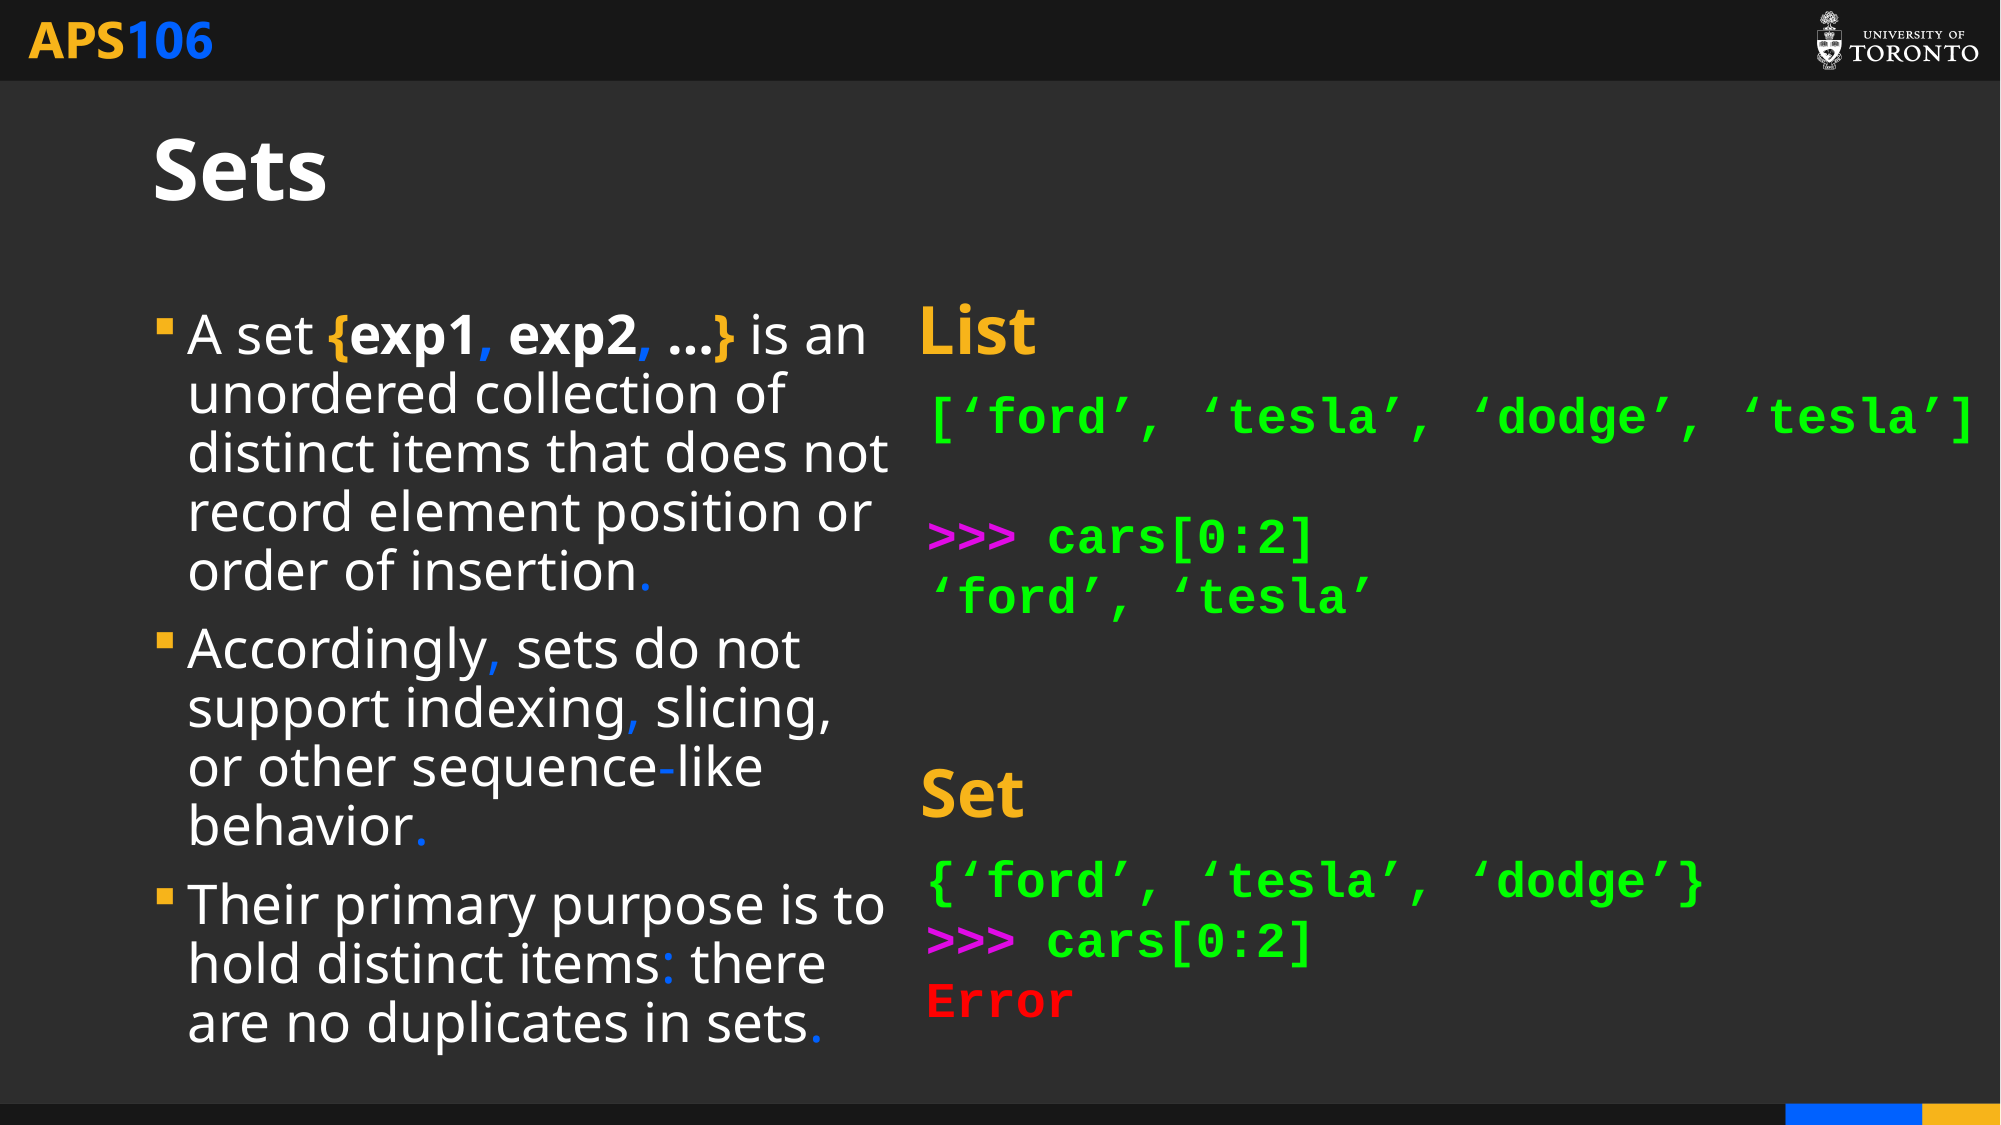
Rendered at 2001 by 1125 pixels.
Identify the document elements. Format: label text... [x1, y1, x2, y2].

text_box List [902, 280, 1053, 376]
text_box [‘ford’, ‘tesla’, ‘dodge’, ‘tesla’] >>> cars[0:2] ‘ford’, ‘tesla’ [912, 376, 1992, 632]
title Sets [137, 119, 1863, 227]
picture [0, 0, 2001, 1125]
text_box {‘ford’, ‘tesla’, ‘dodge’} >>> cars[0:2] Error [910, 839, 1721, 1095]
text_box Set [905, 743, 1041, 839]
list A set {exp1, exp2, …} is an unordered collection of distinct items that does not record element position or order of insertion. Accordingly, sets do not support indexing, slicing, or other sequence-like behavior. Their primary purpose is to hold distinct items: there are no duplicates in sets. [137, 299, 908, 1093]
